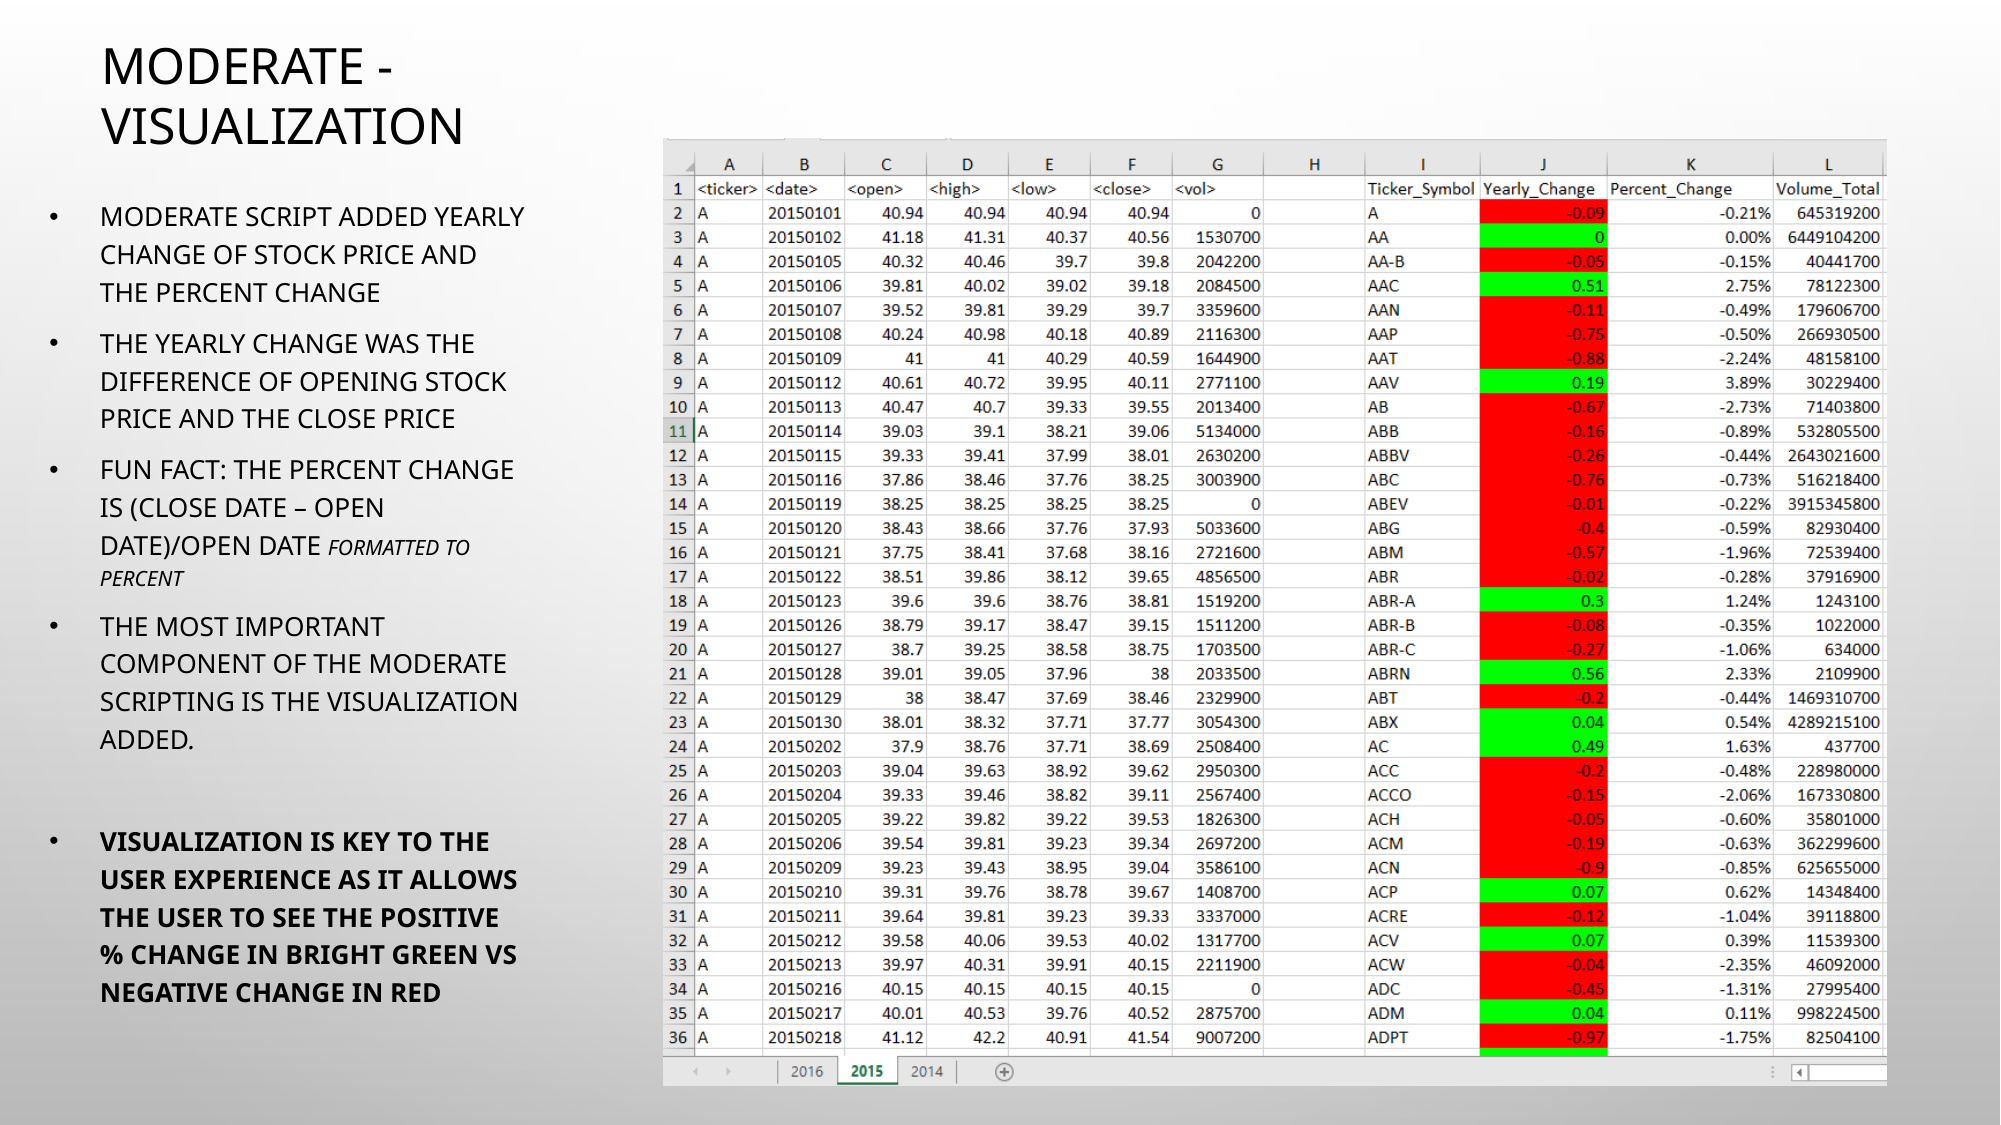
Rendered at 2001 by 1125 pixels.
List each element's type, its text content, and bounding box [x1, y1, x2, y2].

picture [0, 0, 2000, 1125]
text_box MODERATE - VISUALIZATION [86, 27, 726, 163]
list Moderate script added Yearly Change of stock price and the Percent change The yearly change was the difference of opening stock price and the close price Fun fact: The percent change is (close date – open date)/open date formatted to percent The most important component of the moderate scripting is the visualization added. visualization is key to the user experience as it allows the user to see the positive % change in bright green vs negative change in red [34, 186, 541, 1060]
